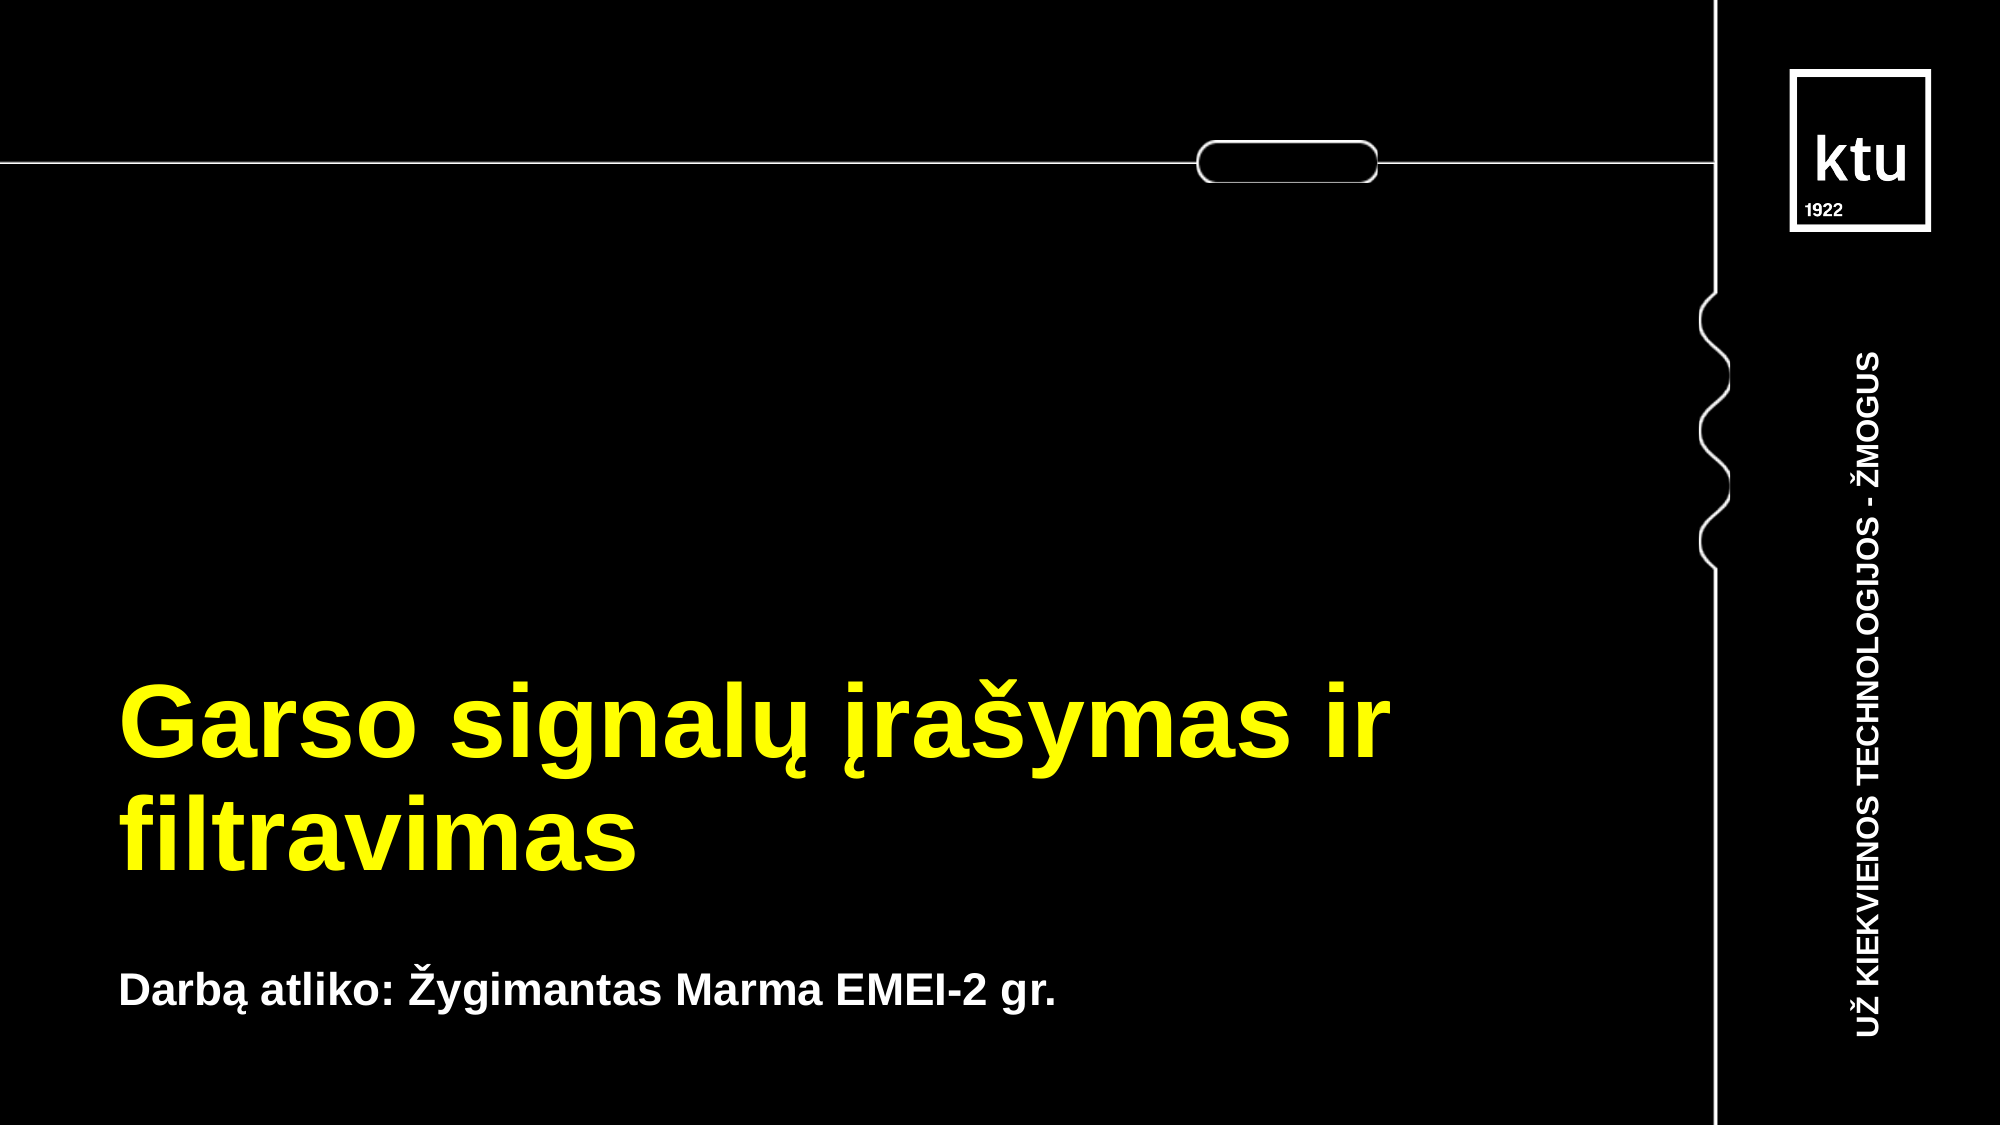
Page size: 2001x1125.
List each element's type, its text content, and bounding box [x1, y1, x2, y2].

list Garso signalų įrašymas ir filtravimas [103, 320, 1557, 901]
list UŽ KIEKVIENOS TECHNOLOGIJOS - ŽMOGUS [1807, 235, 1914, 1053]
list Darbą atliko: Žygimantas Marma EMEI-2 gr. [103, 957, 1557, 1024]
